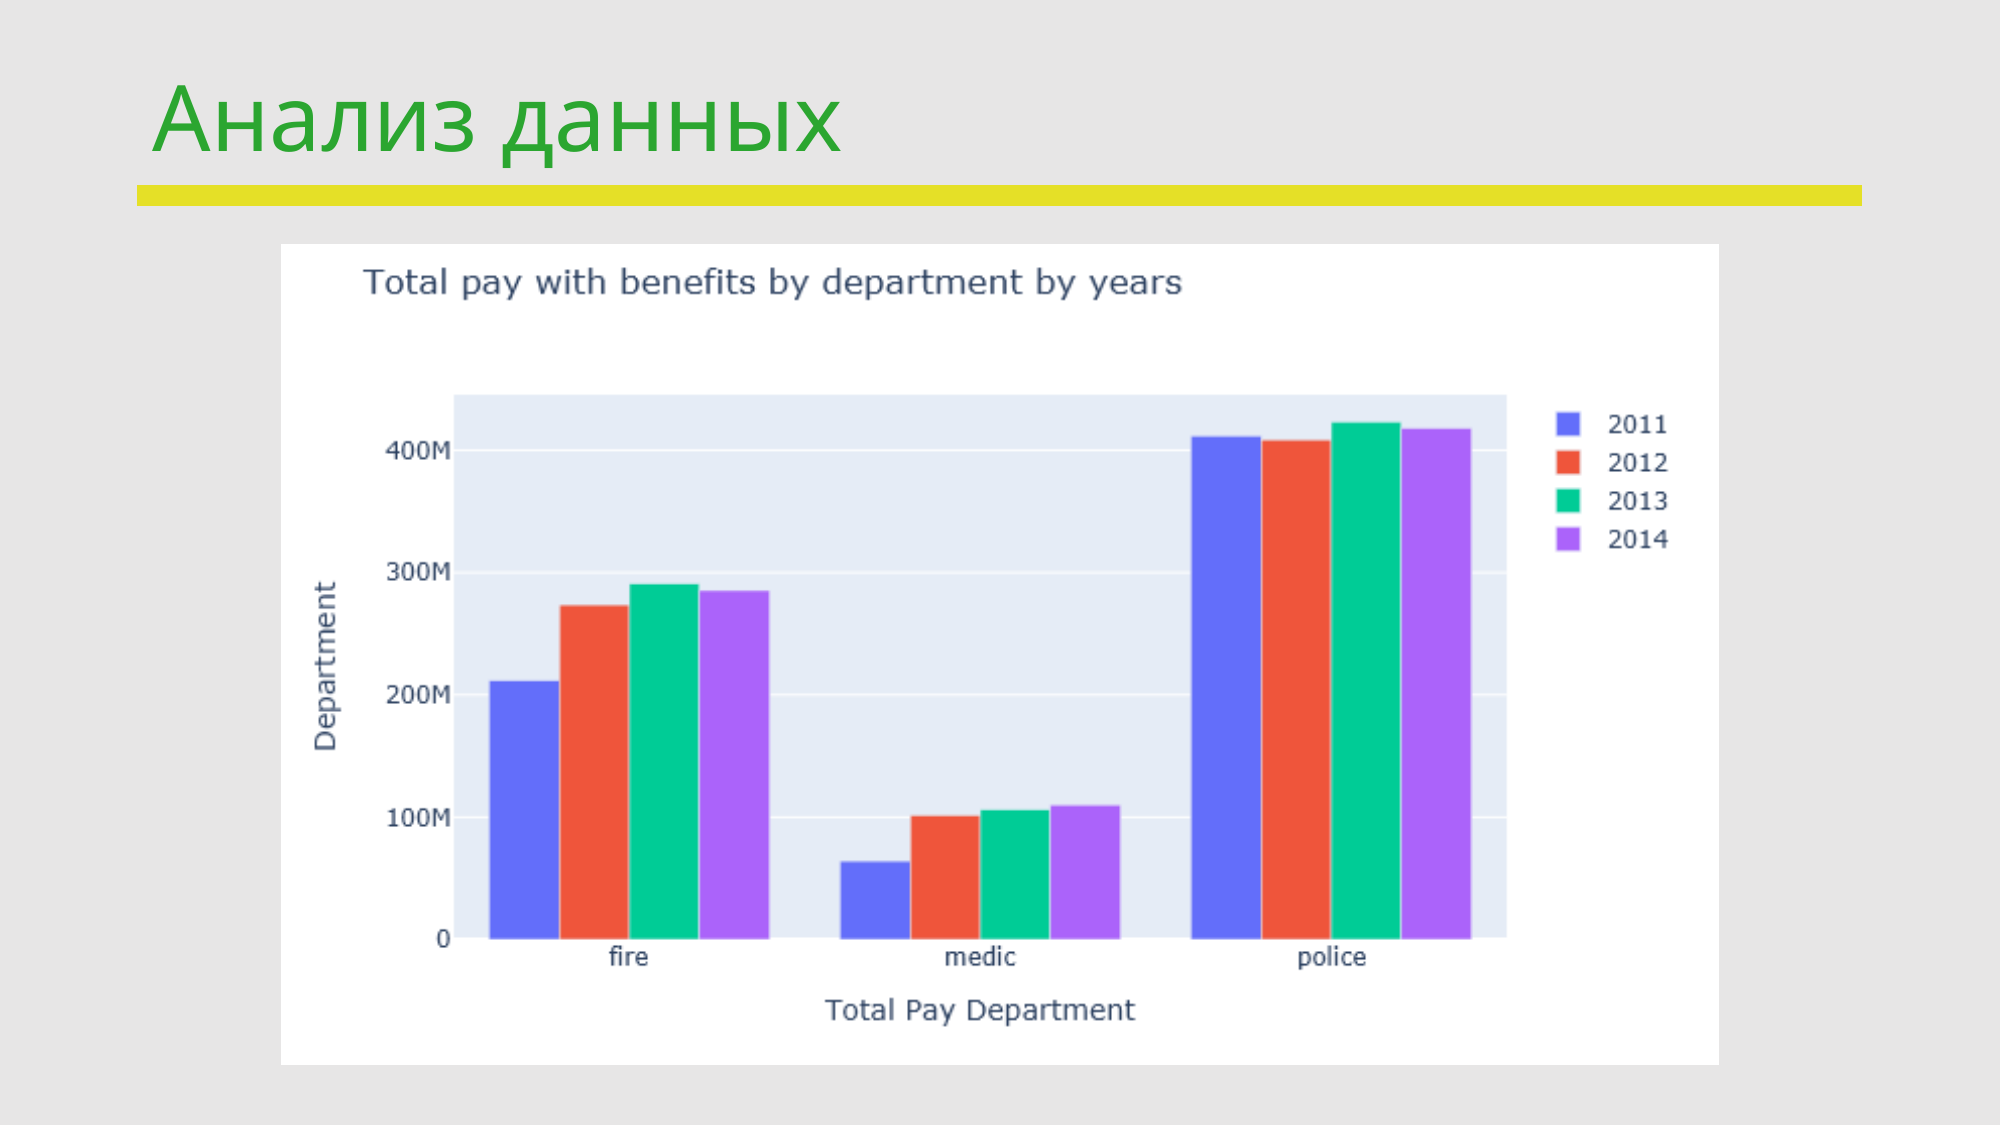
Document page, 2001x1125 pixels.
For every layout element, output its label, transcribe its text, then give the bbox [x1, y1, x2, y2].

title Анализ данных [137, 59, 1863, 184]
picture [281, 244, 1719, 1065]
